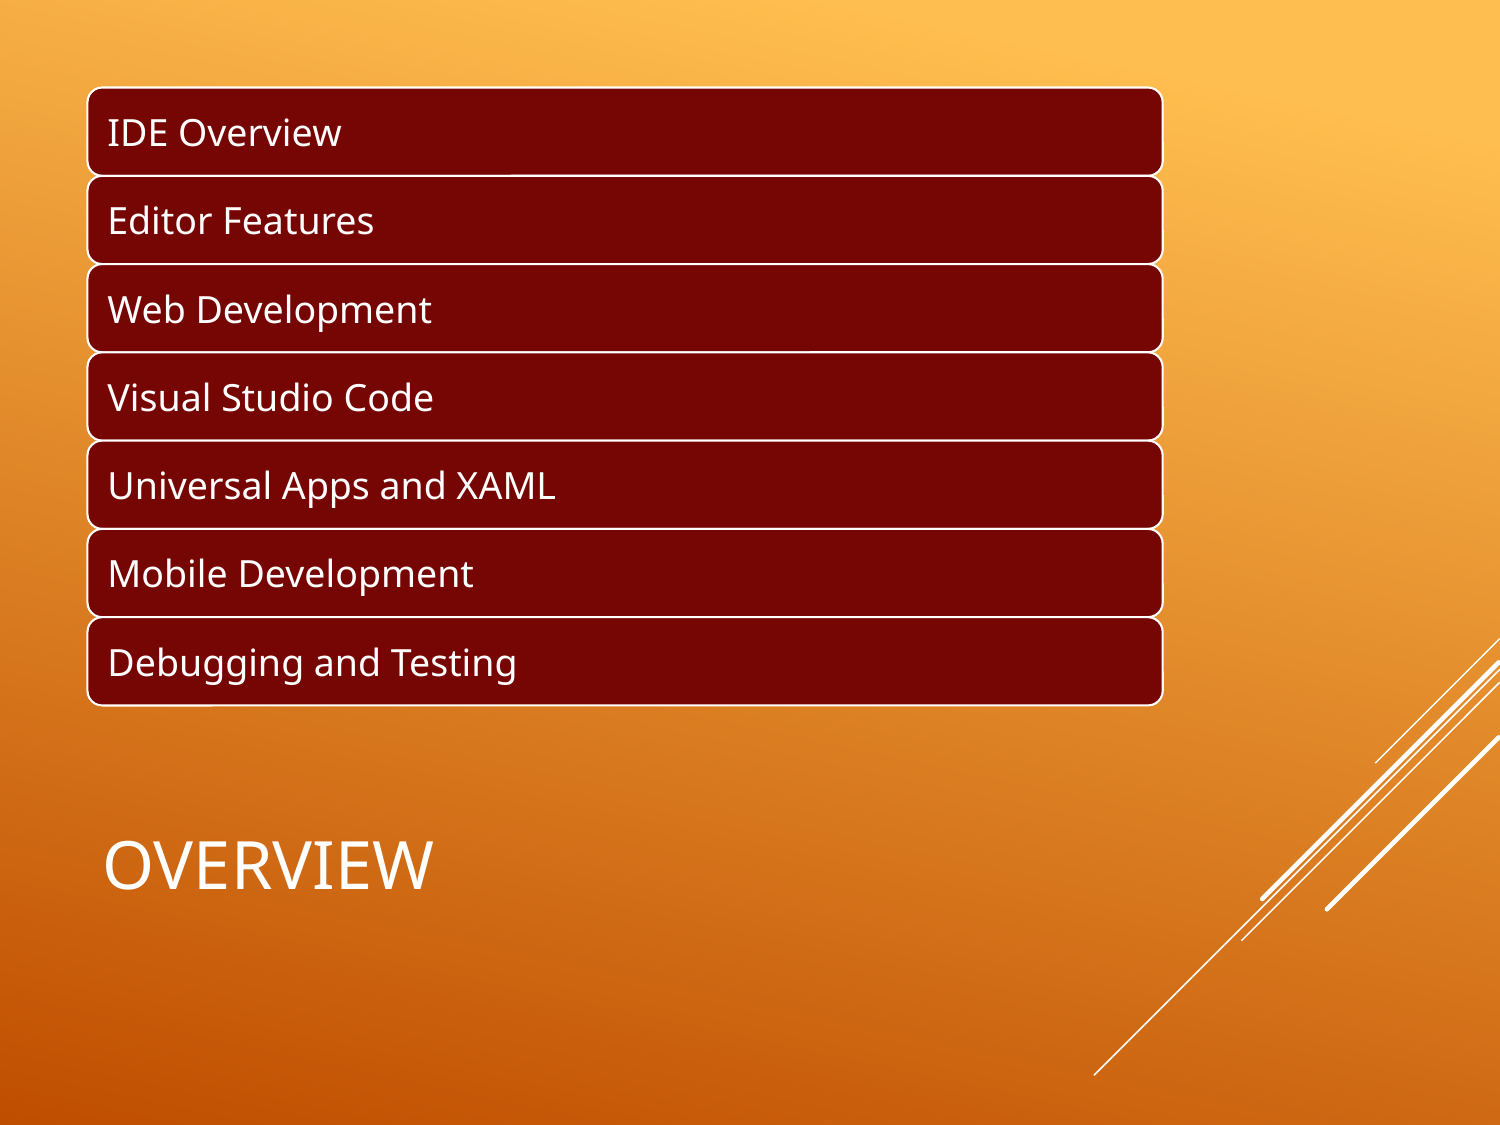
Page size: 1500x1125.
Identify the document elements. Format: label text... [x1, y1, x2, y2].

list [87, 87, 1163, 706]
title Overview [87, 737, 1163, 988]
